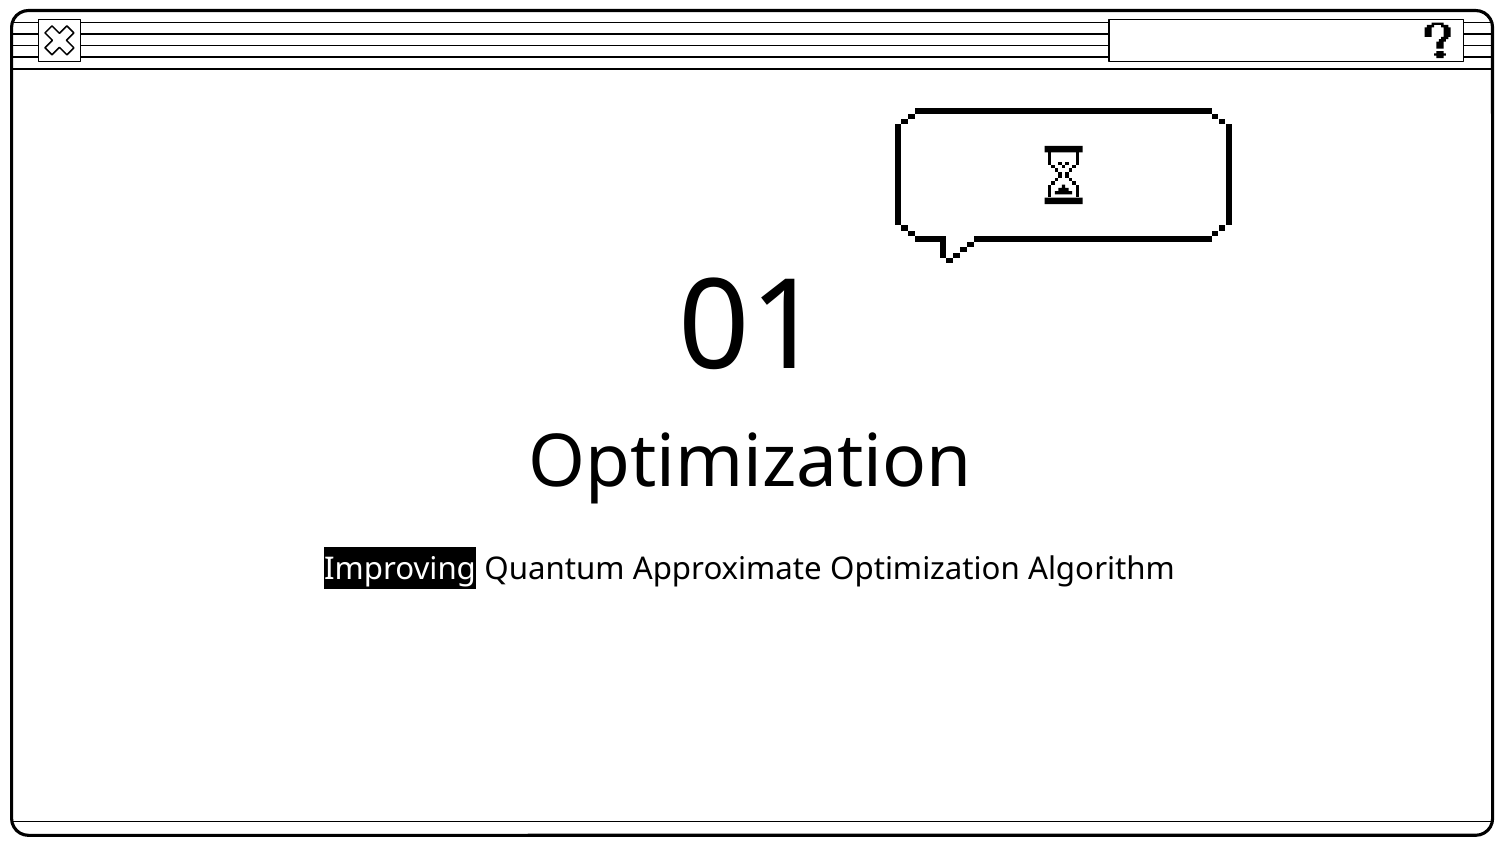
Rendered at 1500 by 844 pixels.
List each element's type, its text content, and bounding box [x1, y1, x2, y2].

title Optimization [313, 387, 1187, 526]
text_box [894, 108, 1233, 264]
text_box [1044, 145, 1083, 205]
title 01 [491, 249, 1009, 388]
subtitle Improving Quantum Approximate Optimization Algorithm [241, 542, 1259, 593]
